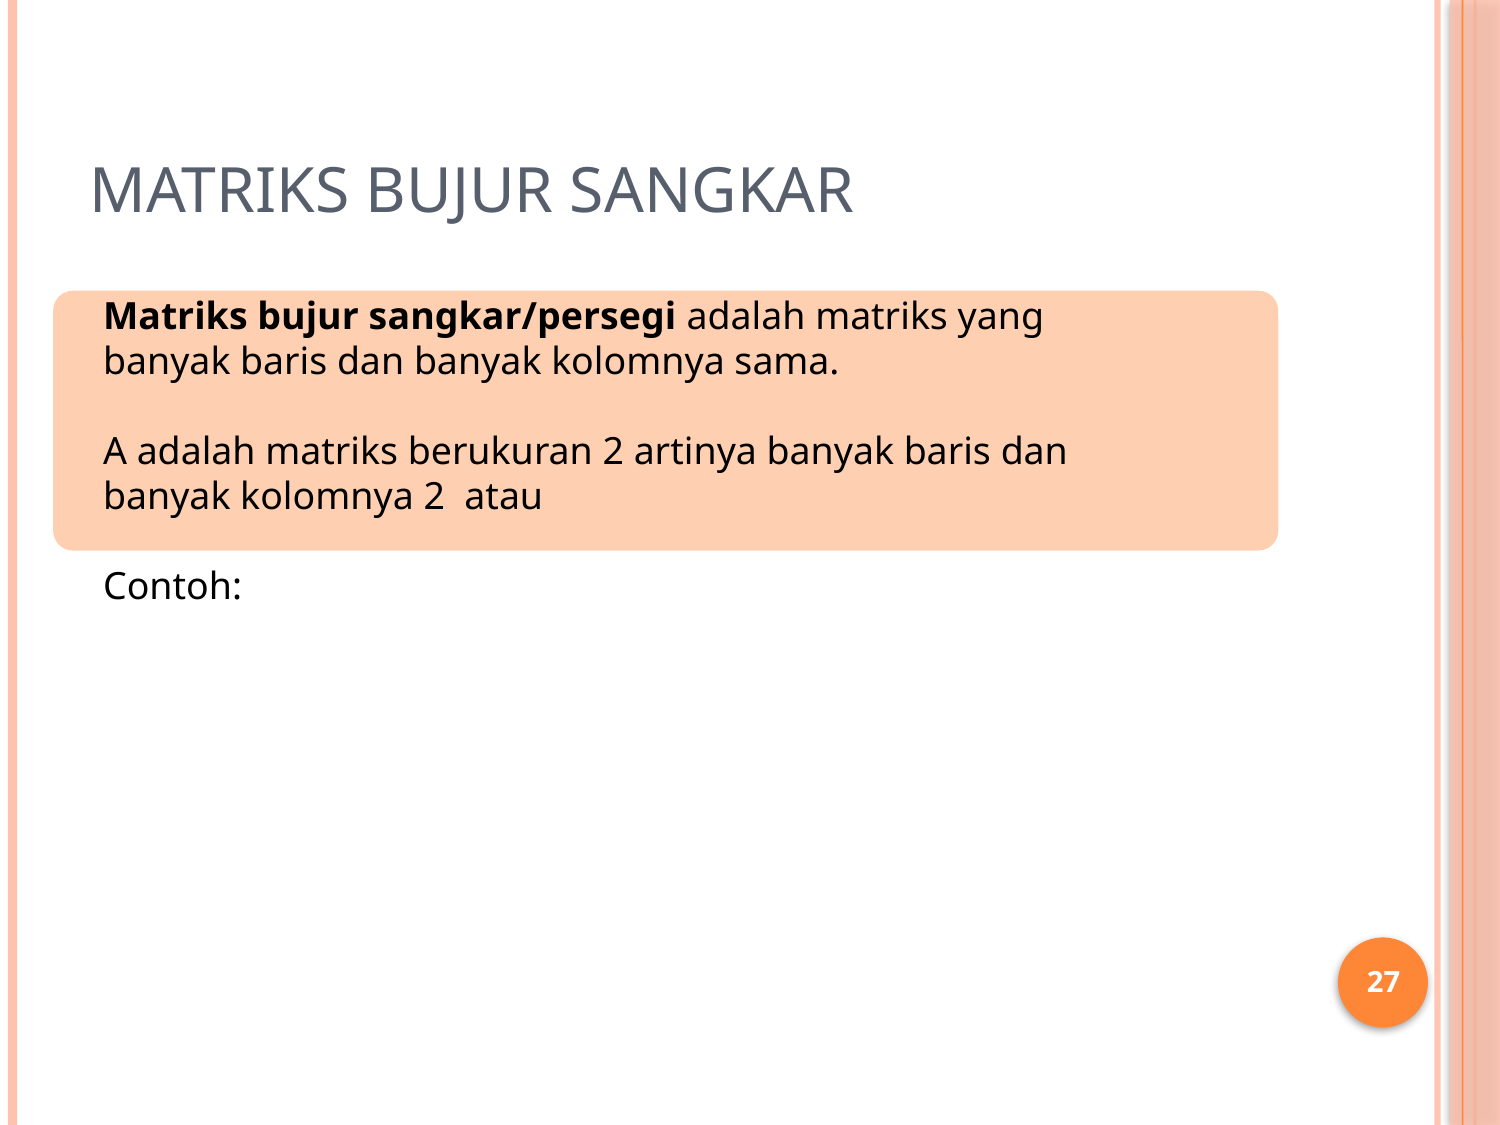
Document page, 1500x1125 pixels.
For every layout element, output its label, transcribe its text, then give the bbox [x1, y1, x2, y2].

text_box [50, 288, 1281, 553]
title Matriks bujur sangkar [75, 45, 1300, 233]
slide_number 27 [1333, 940, 1434, 1027]
